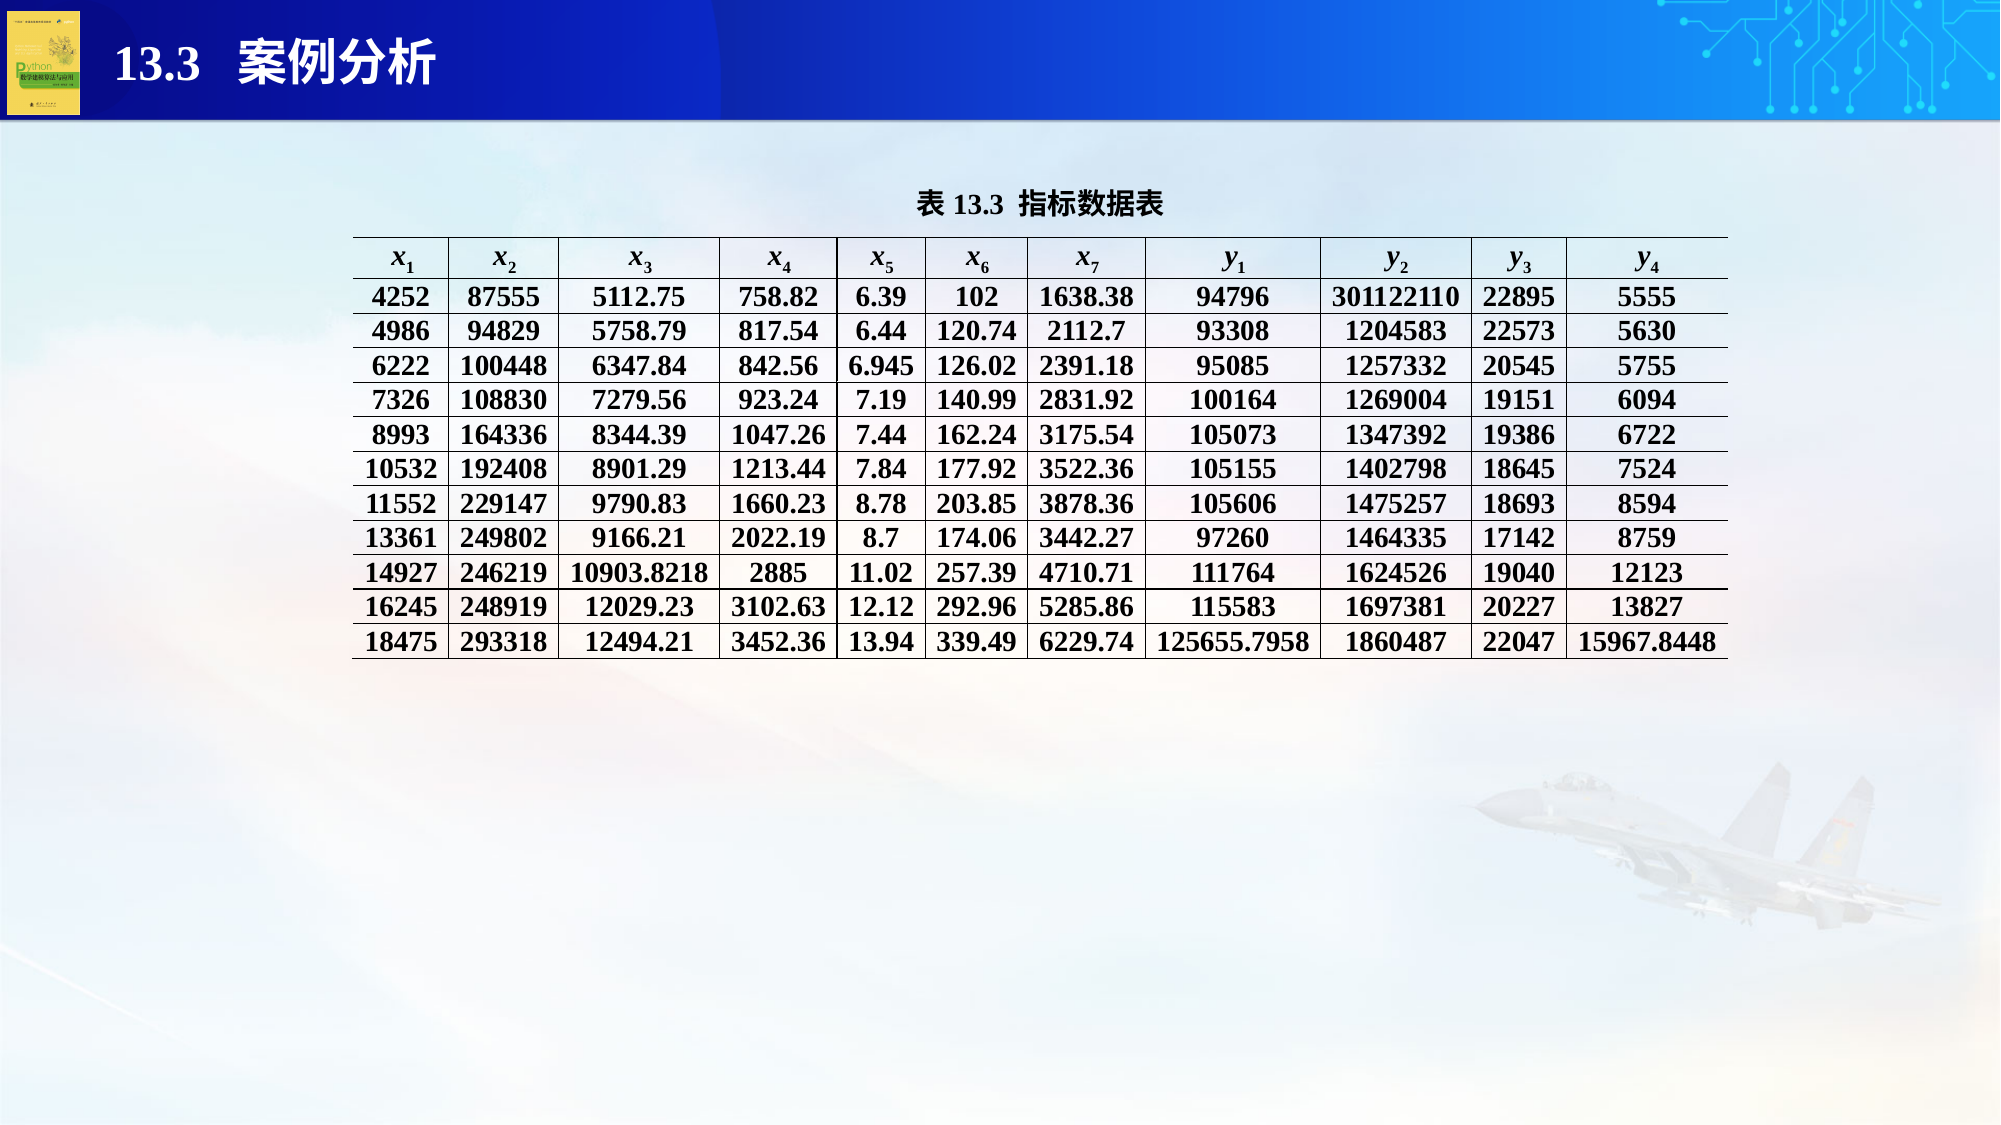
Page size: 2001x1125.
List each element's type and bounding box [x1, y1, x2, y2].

text_box [116, 172, 1964, 1070]
picture [0, 0, 2000, 1125]
